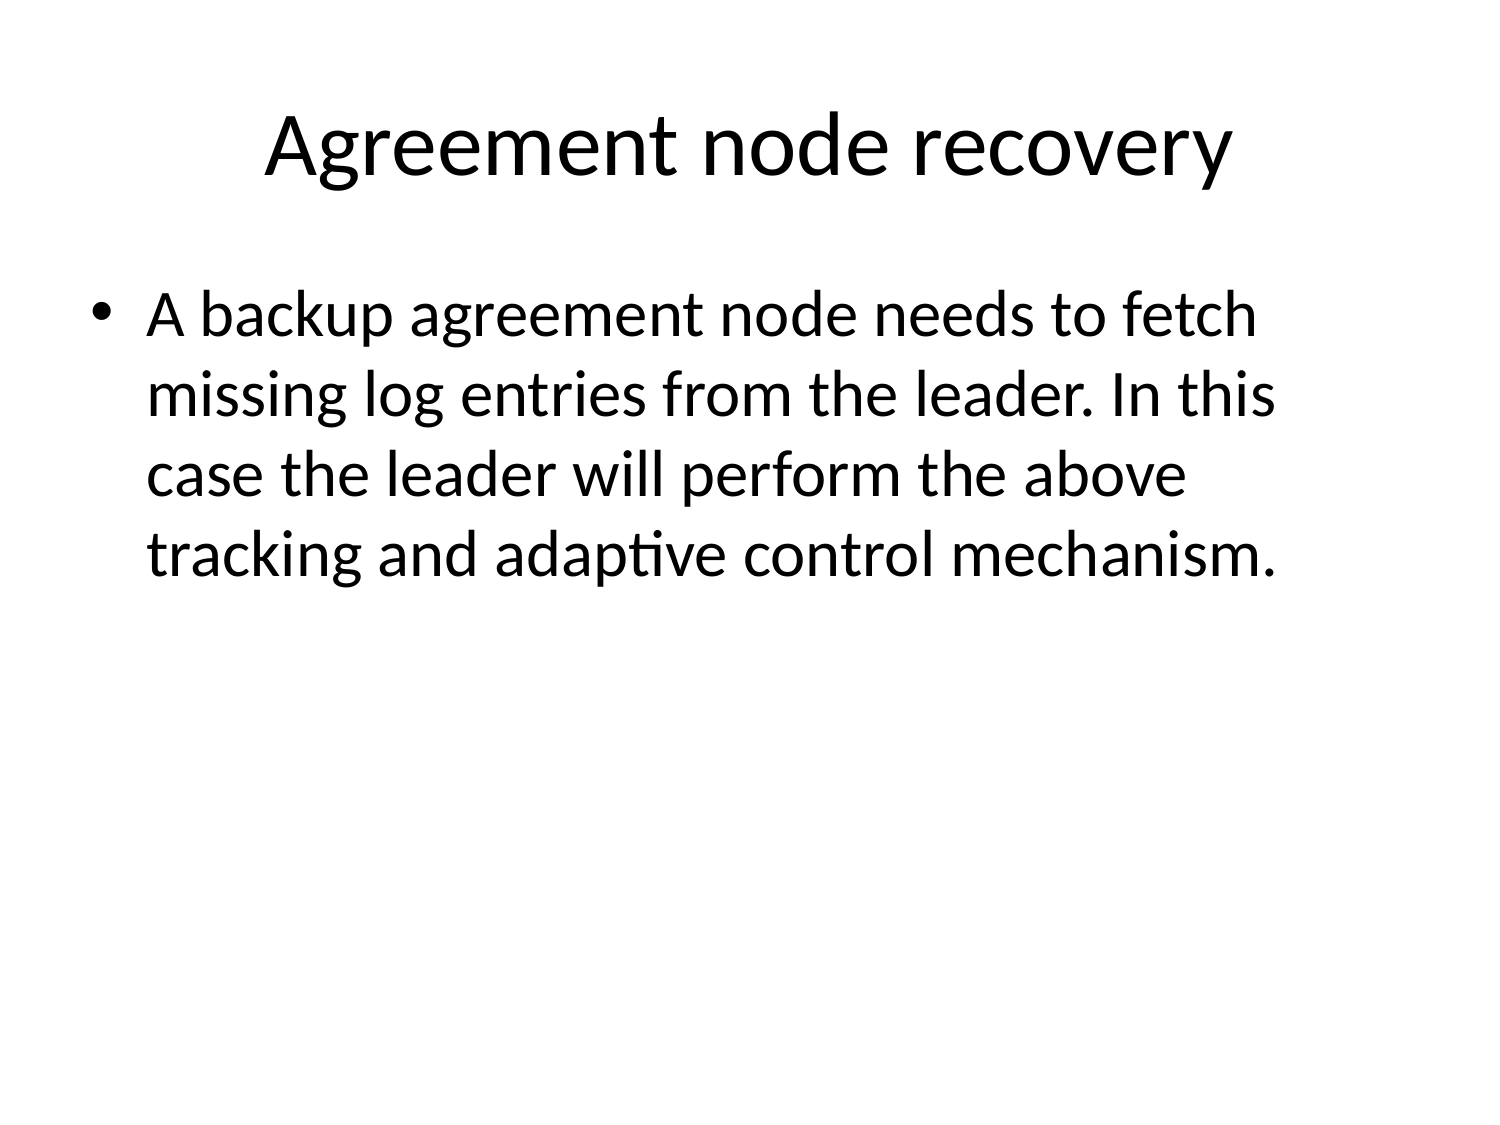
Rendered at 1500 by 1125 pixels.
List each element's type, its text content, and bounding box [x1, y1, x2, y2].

title Agreement node recovery [75, 45, 1425, 233]
list A backup agreement node needs to fetch missing log entries from the leader. In this case the leader will perform the above tracking and adaptive control mechanism. [75, 262, 1425, 1005]
